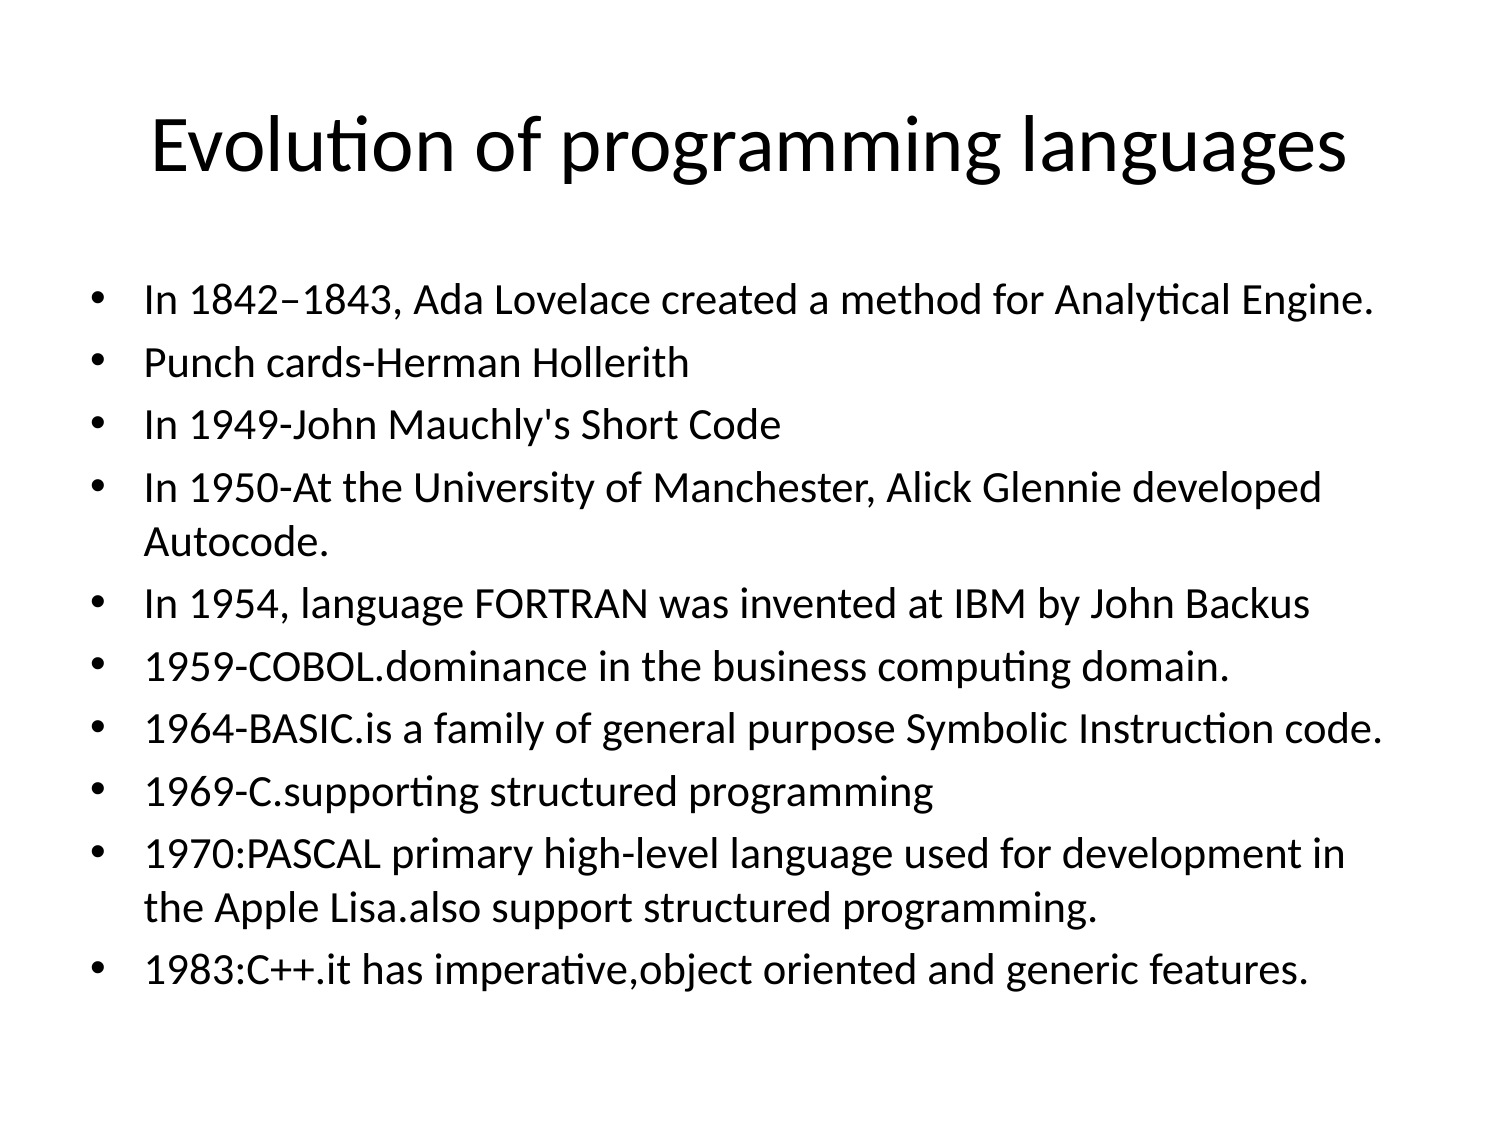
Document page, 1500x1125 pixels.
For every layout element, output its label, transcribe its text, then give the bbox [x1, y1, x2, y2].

list In 1842–1843, Ada Lovelace created a method for Analytical Engine. Punch cards-Herman Hollerith In 1949-John Mauchly's Short Code In 1950-At the University of Manchester, Alick Glennie developed Autocode. In 1954, language FORTRAN was invented at IBM by John Backus 1959-COBOL.dominance in the business computing domain. 1964-BASIC.is a family of general purpose Symbolic Instruction code. 1969-C.supporting structured programming 1970:PASCAL primary high-level language used for development in the Apple Lisa.also support structured programming. 1983:C++.it has imperative,object oriented and generic features. [75, 262, 1425, 1005]
title Evolution of programming languages [75, 45, 1425, 233]
